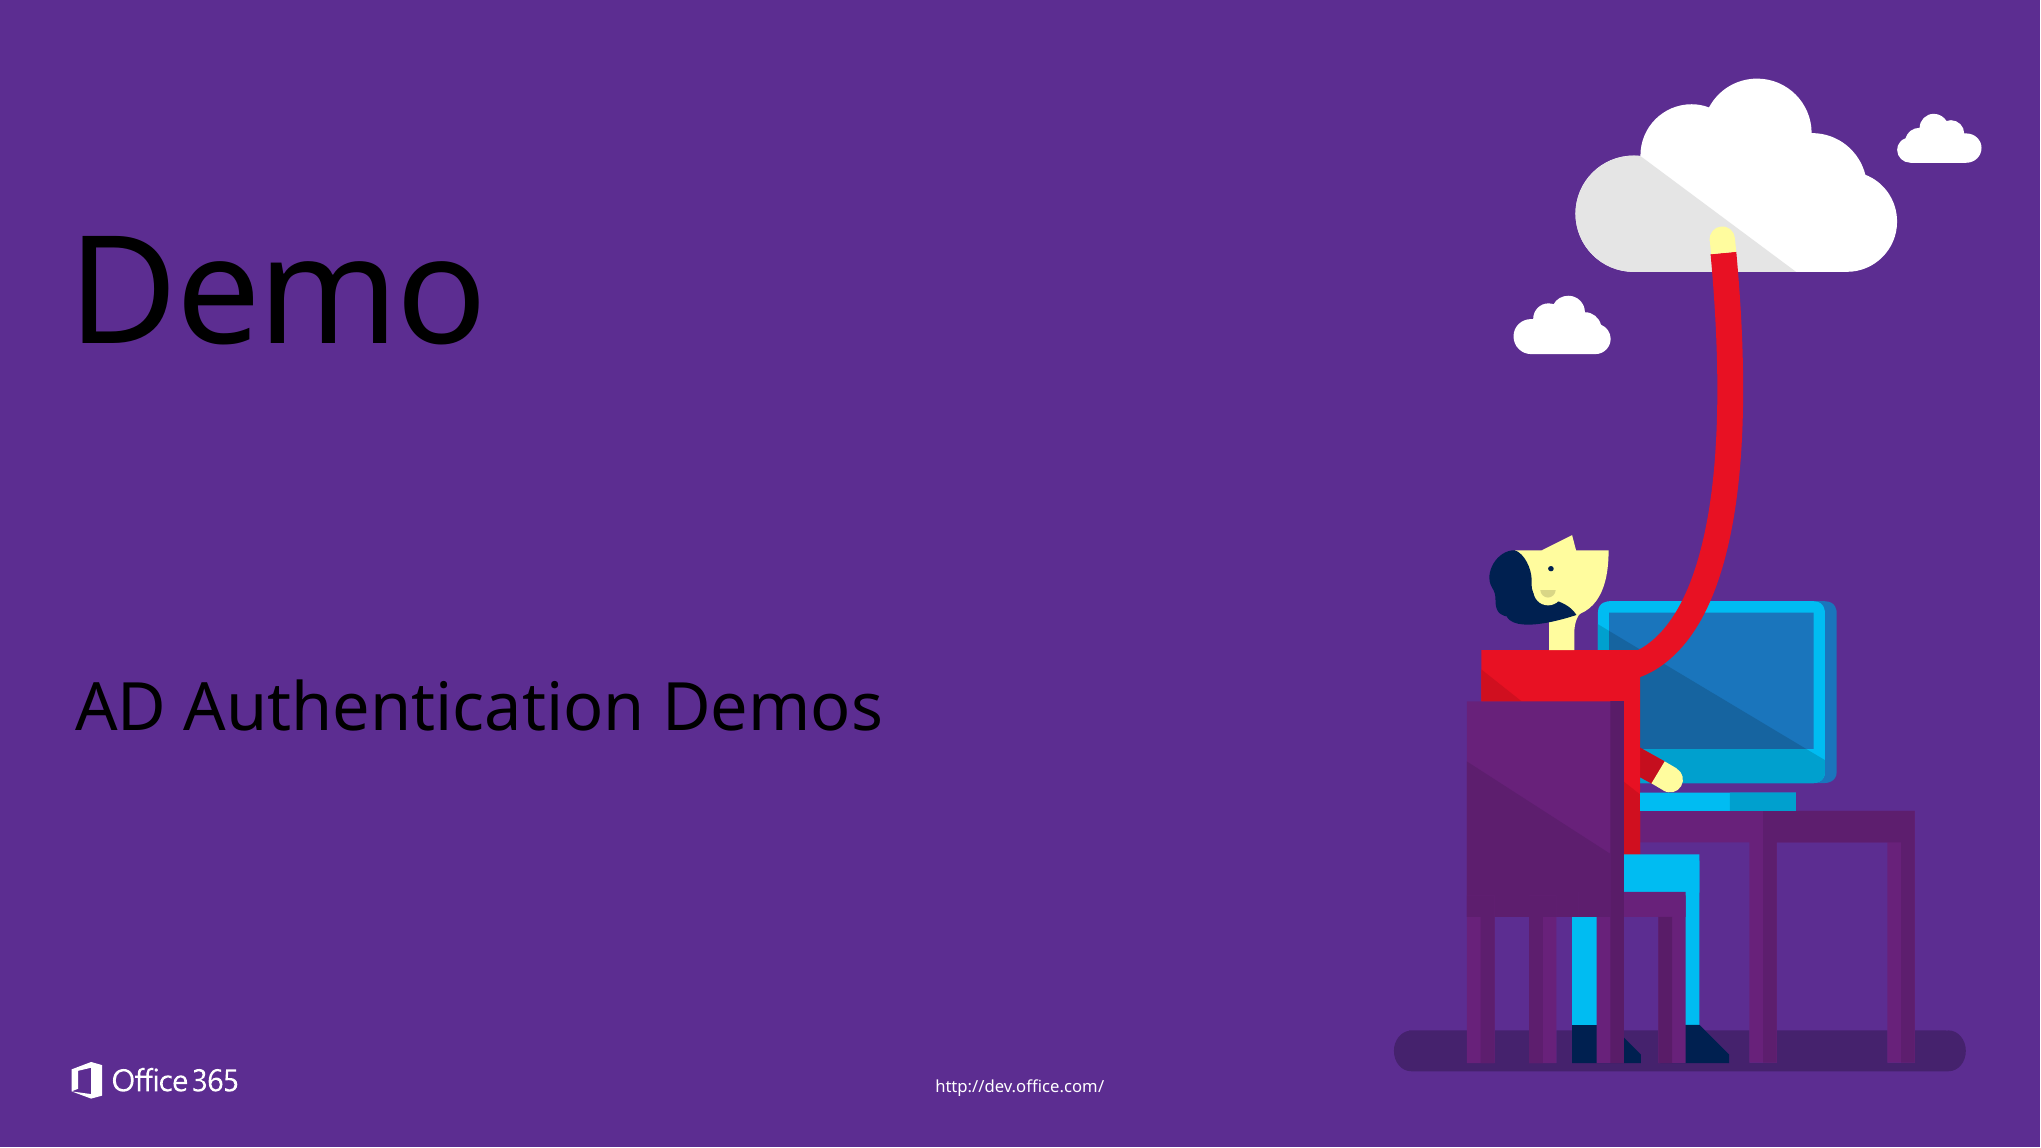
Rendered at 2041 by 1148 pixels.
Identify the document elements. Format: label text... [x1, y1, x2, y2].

title Demo [45, 198, 1393, 393]
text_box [1393, 78, 1982, 1072]
list AD Authentication Demos [45, 648, 1393, 770]
